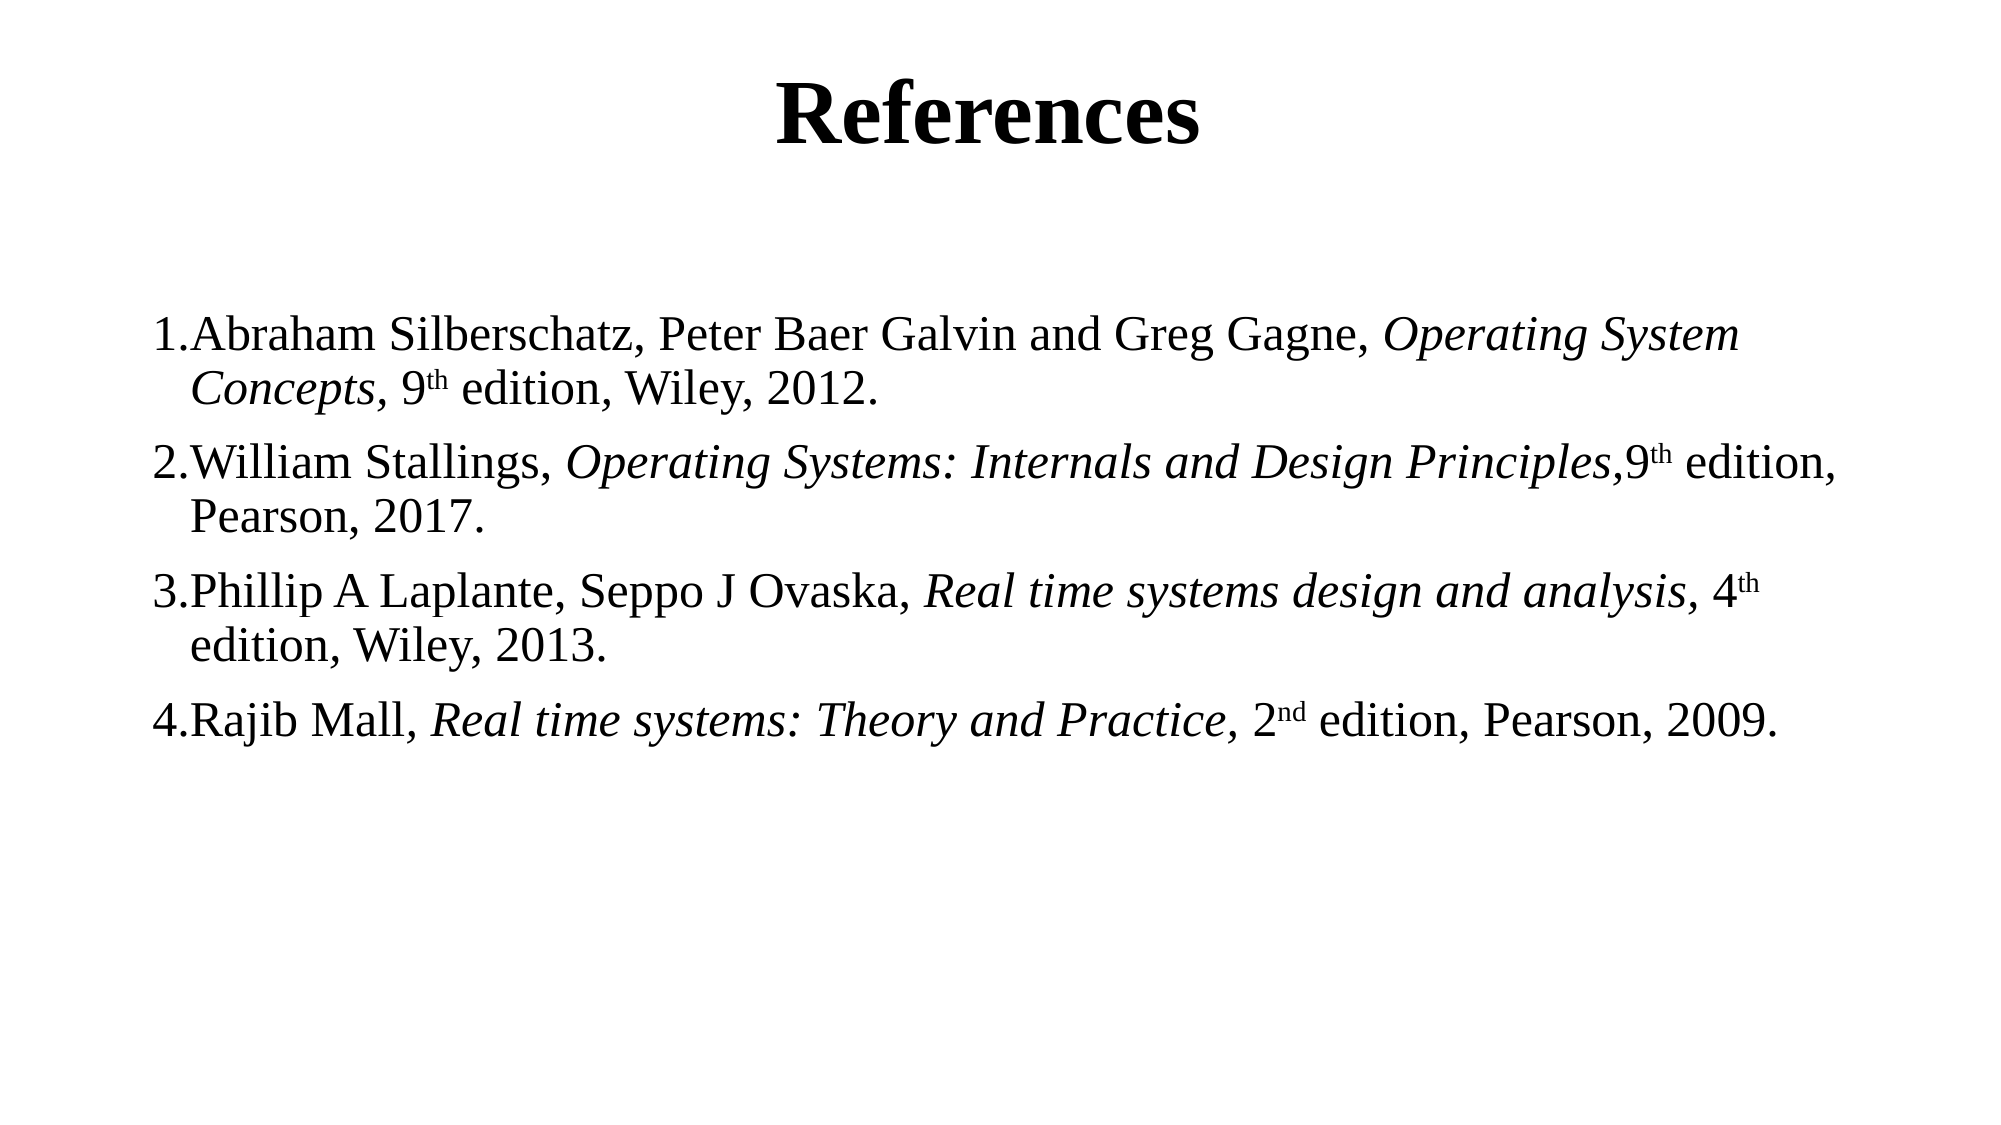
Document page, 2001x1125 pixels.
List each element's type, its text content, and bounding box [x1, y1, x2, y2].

title References [137, 59, 1863, 278]
list Abraham Silberschatz, Peter Baer Galvin and Greg Gagne, Operating System Concepts, 9th edition, Wiley, 2012. William Stallings, Operating Systems: Internals and Design Principles,9th edition, Pearson, 2017. Phillip A Laplante, Seppo J Ovaska, Real time systems design and analysis, 4th edition, Wiley, 2013. Rajib Mall, Real time systems: Theory and Practice, 2nd edition, Pearson, 2009. [137, 299, 1863, 1014]
